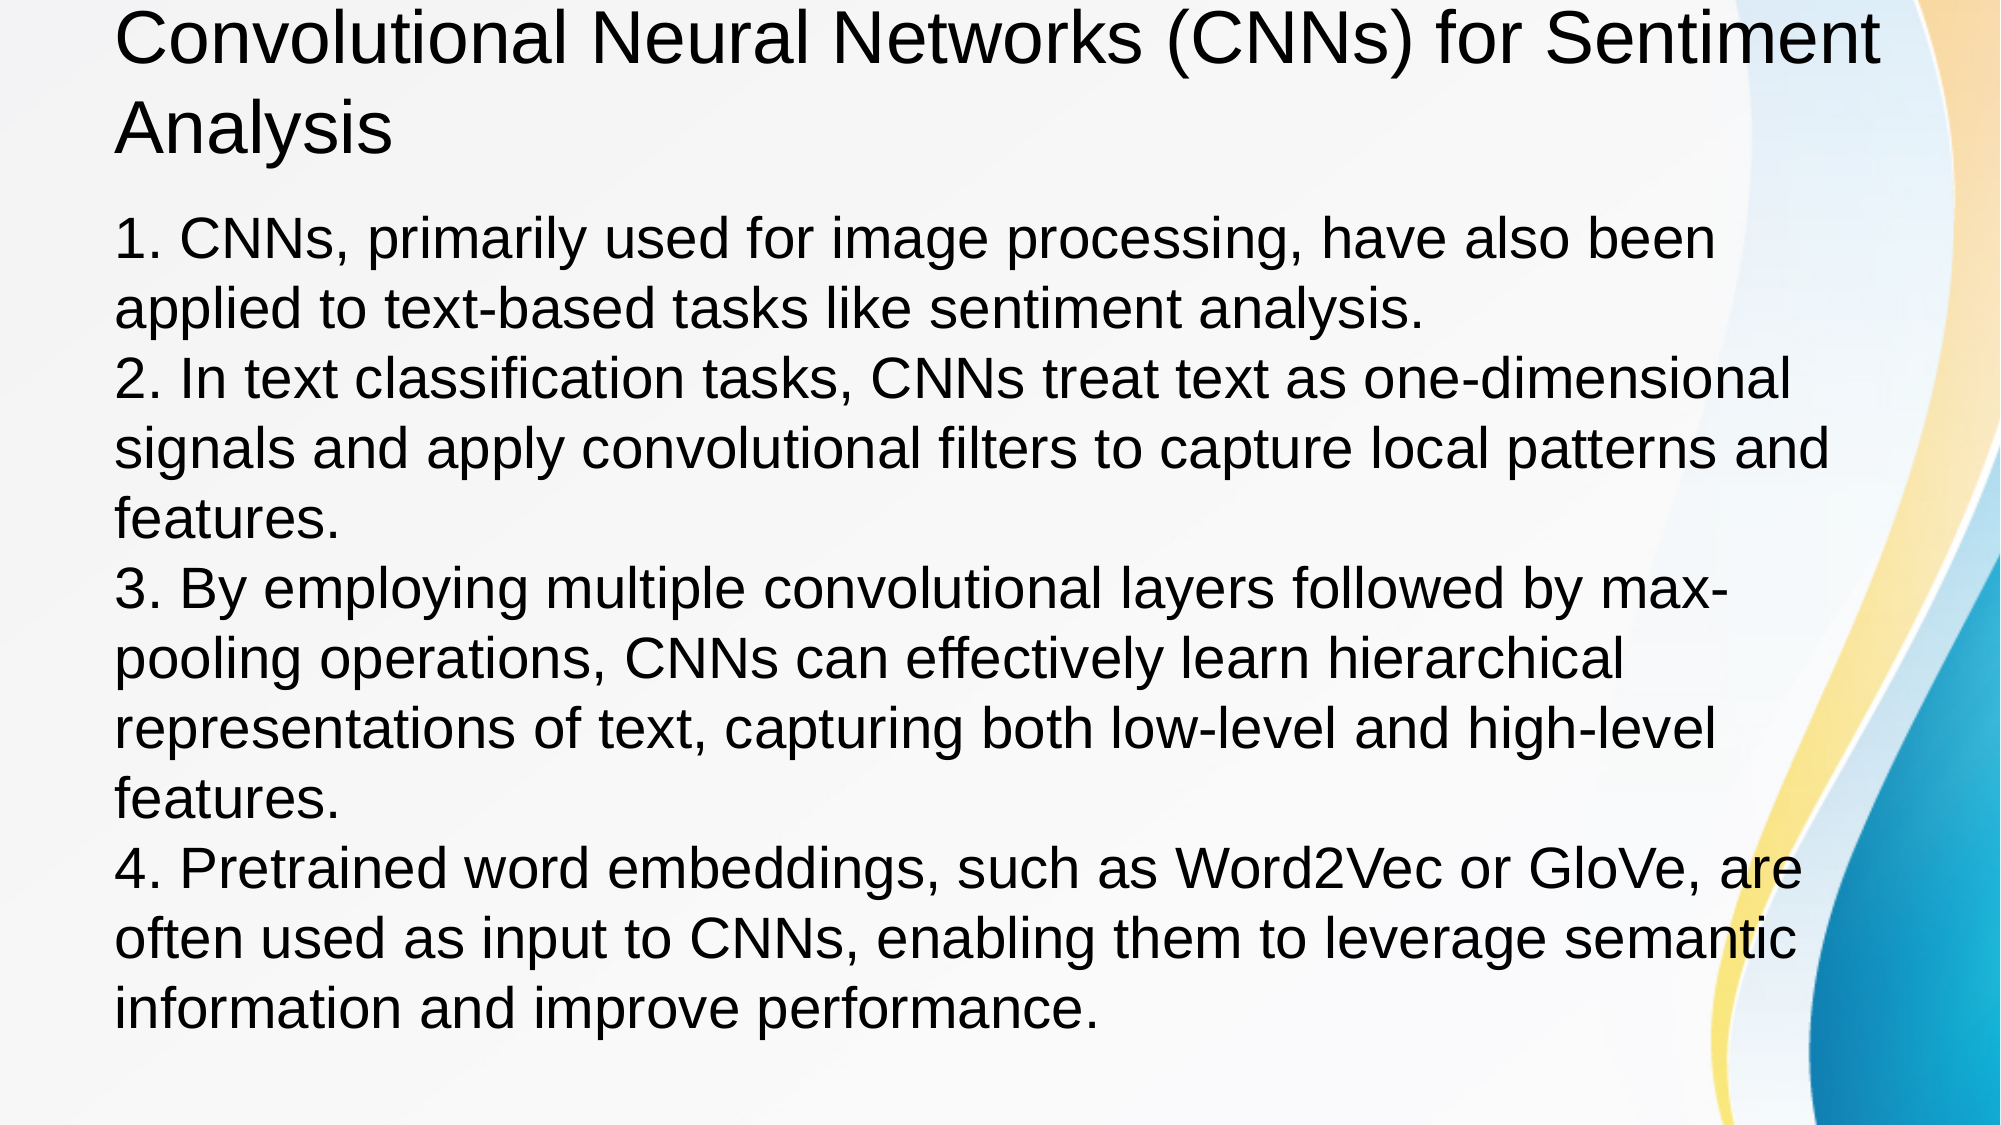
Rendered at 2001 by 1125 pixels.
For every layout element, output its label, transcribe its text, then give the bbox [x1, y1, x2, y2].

picture [0, 0, 2001, 1125]
list 1. CNNs, primarily used for image processing, have also been applied to text-based tasks like sentiment analysis. 2. In text classification tasks, CNNs treat text as one-dimensional signals and apply convolutional filters to capture local patterns and features. 3. By employing multiple convolutional layers followed by max-pooling operations, CNNs can effectively learn hierarchical representations of text, capturing both low-level and high-level features. 4. Pretrained word embeddings, such as Word2Vec or GloVe, are often used as input to CNNs, enabling them to leverage semantic information and improve performance. [99, 192, 1901, 1006]
title Convolutional Neural Networks (CNNs) for Sentiment Analysis [99, 30, 1901, 127]
